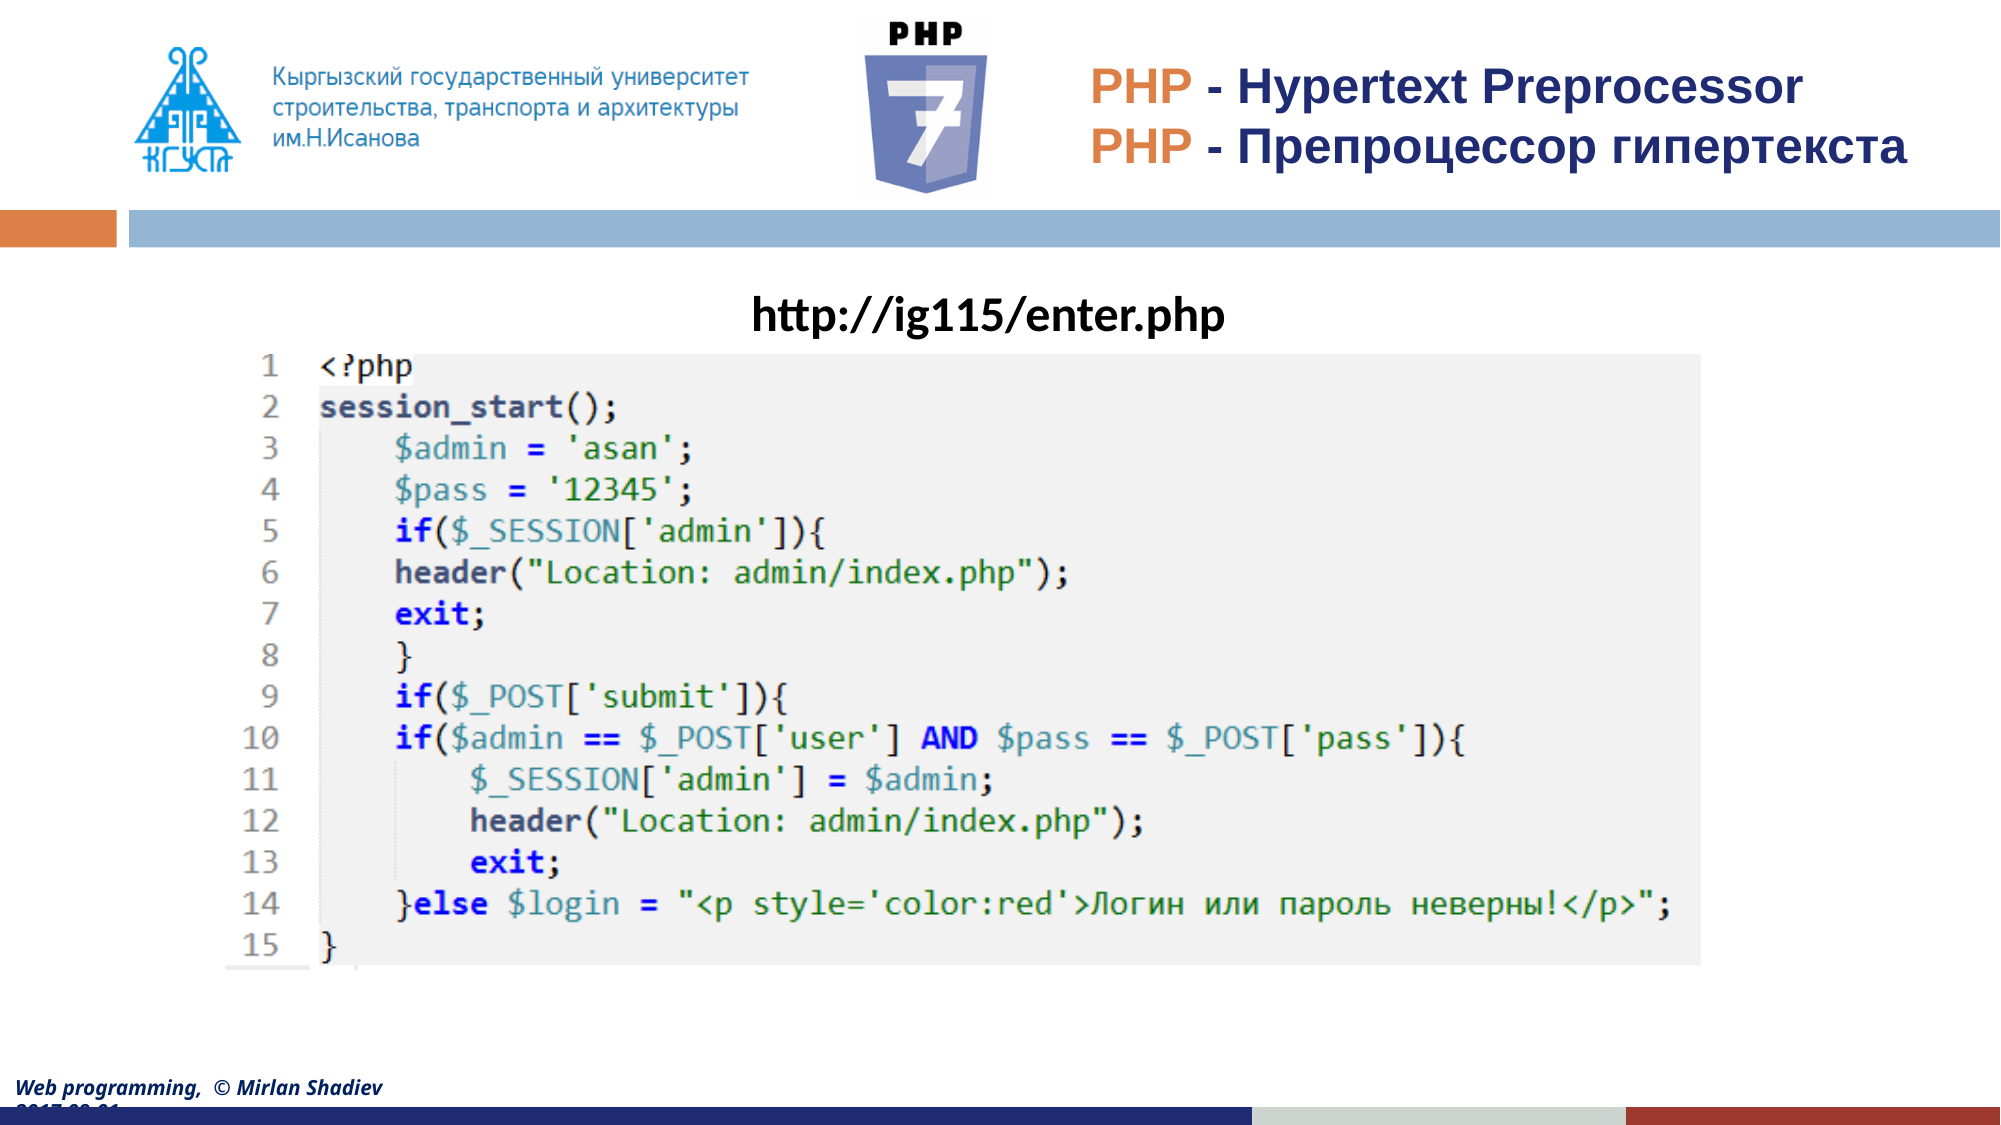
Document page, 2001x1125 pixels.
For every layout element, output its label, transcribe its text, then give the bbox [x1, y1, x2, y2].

text_box Web programming, © Mirlan Shadiev 2017.09.01. [0, 1066, 451, 1105]
picture [225, 353, 1702, 970]
text_box http://ig115/enter.php [736, 243, 1253, 349]
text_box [128, 17, 1948, 196]
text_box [0, 1106, 2000, 1125]
